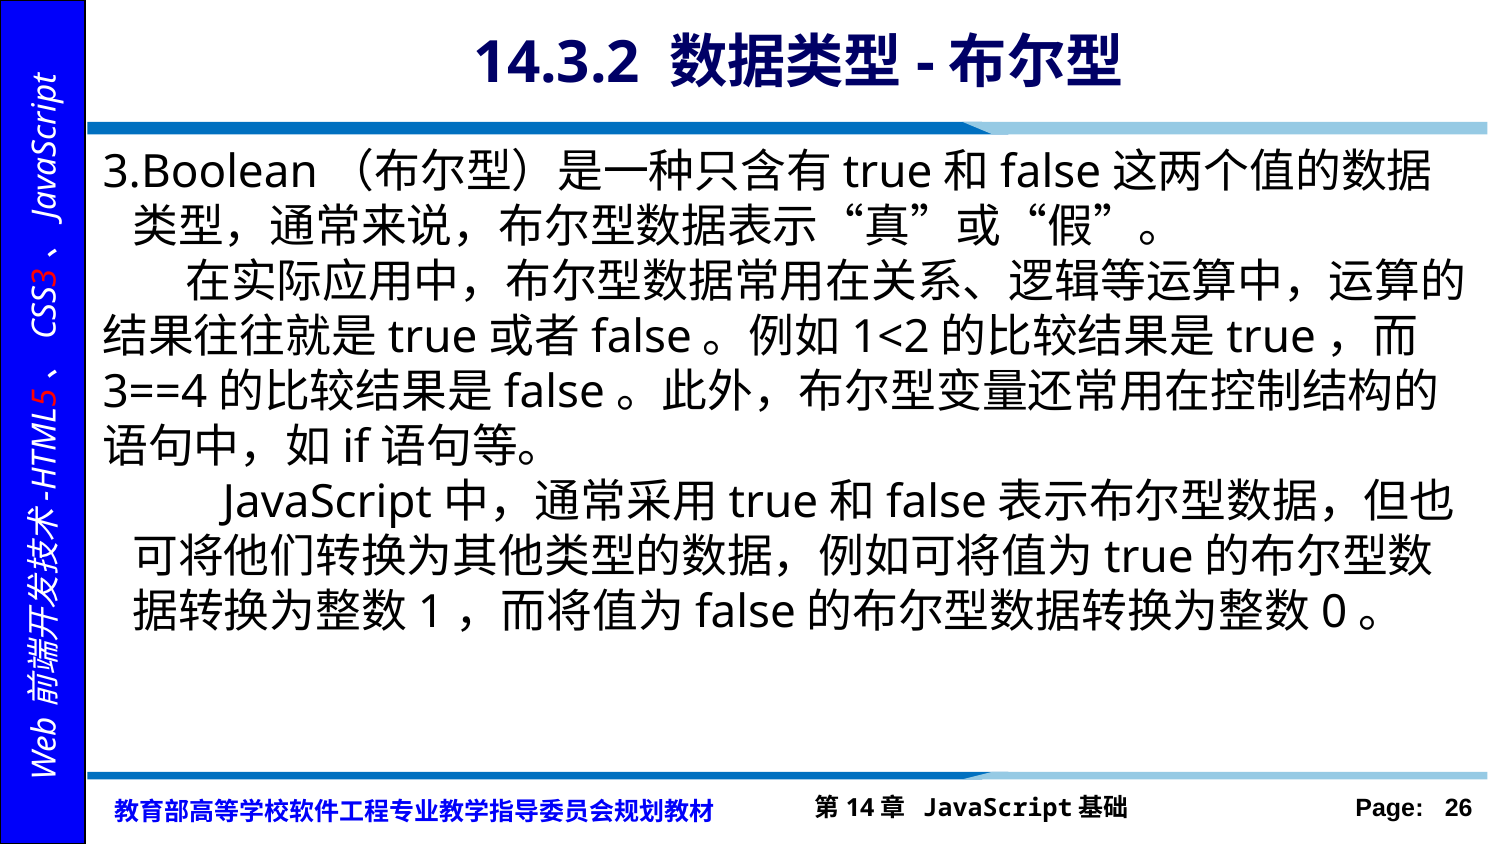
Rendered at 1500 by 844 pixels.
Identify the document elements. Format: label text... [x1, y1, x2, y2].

title 14.3.2 数据类型-布尔型 [161, 11, 1436, 106]
list 3.Boolean（布尔型）是一种只含有true和false这两个值的数据类型，通常来说，布尔型数据表示“真”或“假”。 在实际应用中，布尔型数据常用在关系、逻辑等运算中，运算的结果往往就是true或者false。例如1<2的比较结果是true，而3==4的比较结果是false。此外，布尔型变量还常用在控制结构的语句中，如if语句等。 JavaScript中，通常采用true和false表示布尔型数据，但也可将他们转换为其他类型的数据，例如可将值为true的布尔型数据转换为整数1，而将值为false的布尔型数据转换为整数0。 [86, 133, 1484, 760]
